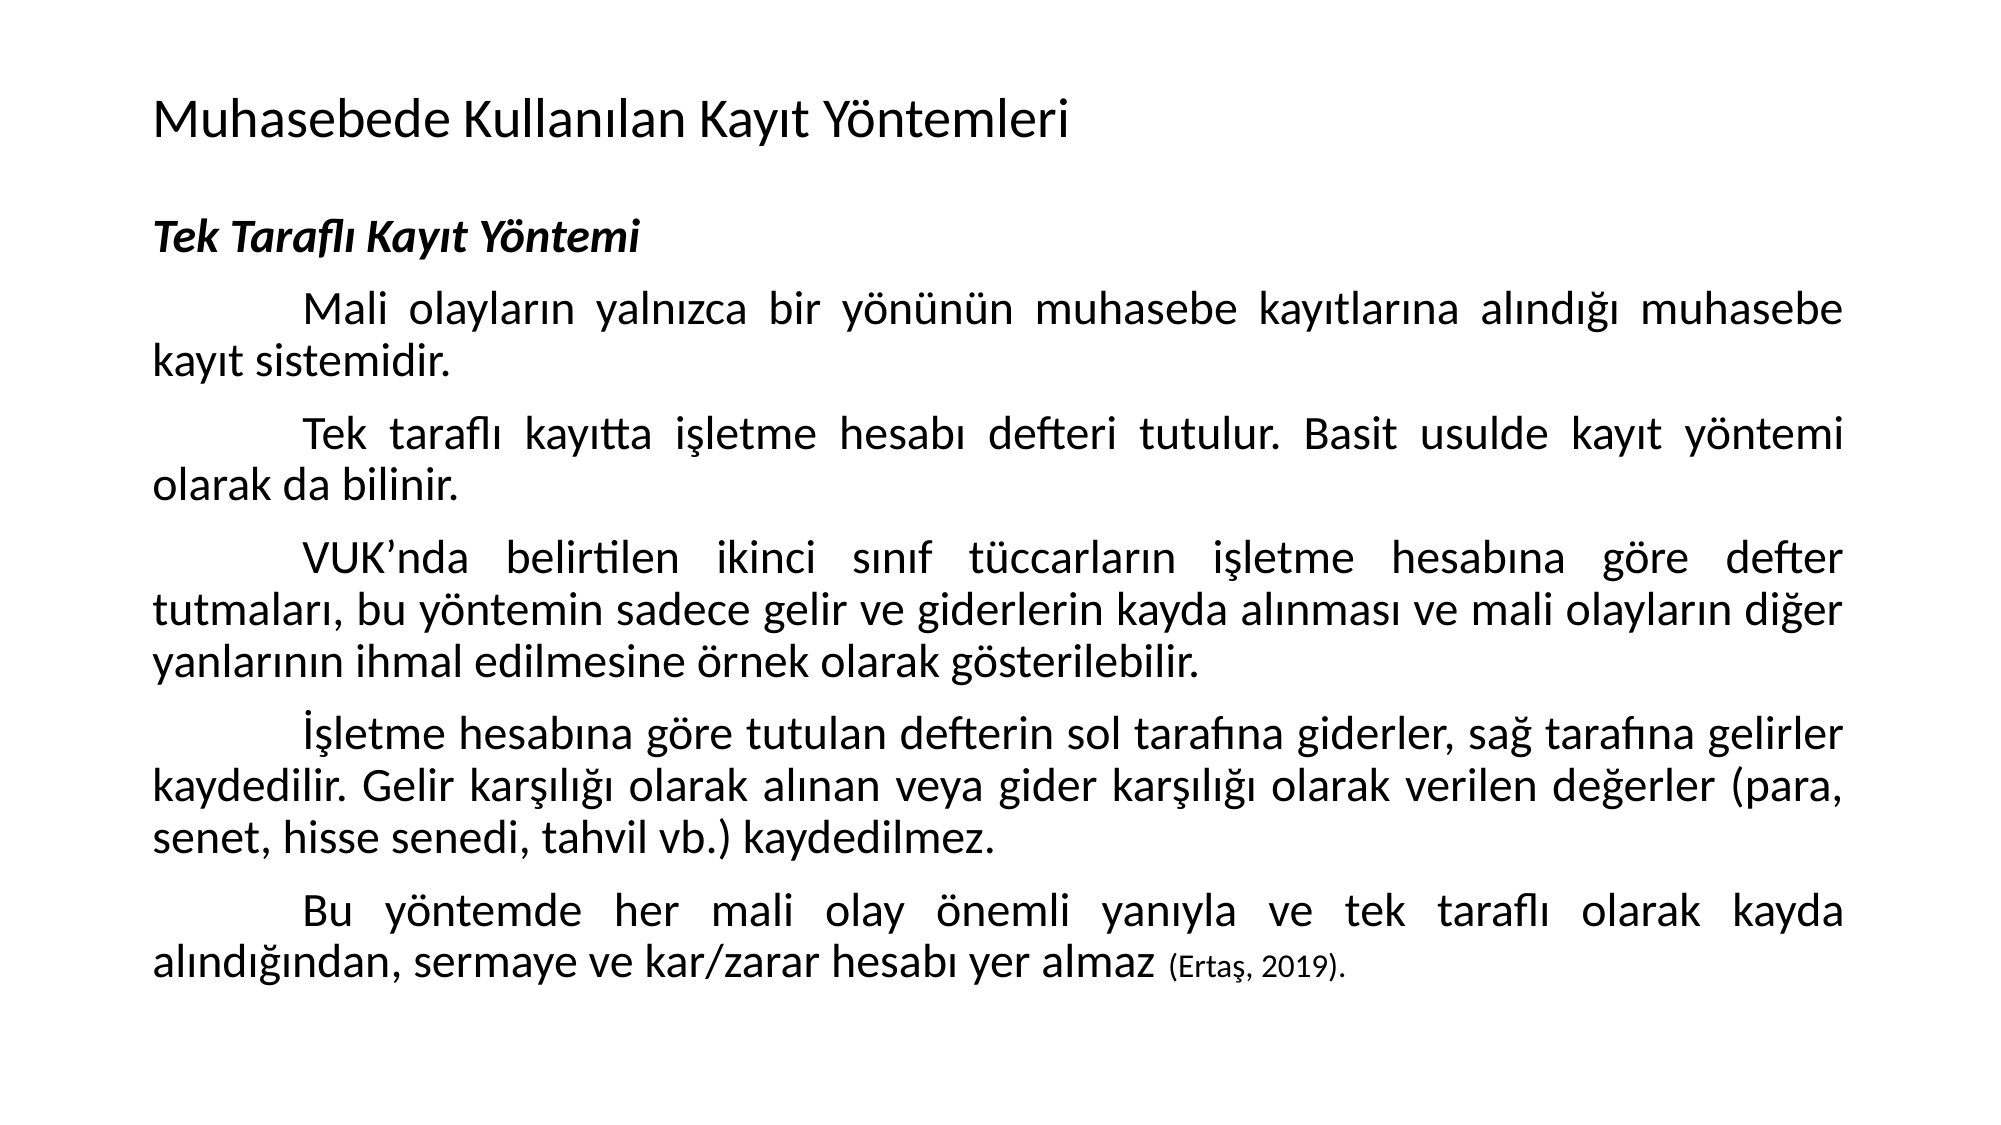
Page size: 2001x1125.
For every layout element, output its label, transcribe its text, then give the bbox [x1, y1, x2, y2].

title Muhasebede Kullanılan Kayıt Yöntemleri [137, 59, 1863, 180]
list Tek Taraflı Kayıt Yöntemi Mali olayların yalnızca bir yönünün muhasebe kayıtlarına alındığı muhasebe kayıt sistemidir. Tek taraflı kayıtta işletme hesabı defteri tutulur. Basit usulde kayıt yöntemi olarak da bilinir. VUK’nda belirtilen ikinci sınıf tüccarların işletme hesabına göre defter tutmaları, bu yöntemin sadece gelir ve giderlerin kayda alınması ve mali olayların diğer yanlarının ihmal edilmesine örnek olarak gösterilebilir. İşletme hesabına göre tutulan defterin sol tarafına giderler, sağ tarafına gelirler kaydedilir. Gelir karşılığı olarak alınan veya gider karşılığı olarak verilen değerler (para, senet, hisse senedi, tahvil vb.) kaydedilmez. Bu yöntemde her mali olay önemli yanıyla ve tek taraflı olarak kayda alındığından, sermaye ve kar/zarar hesabı yer almaz (Ertaş, 2019). [137, 203, 1863, 1014]
